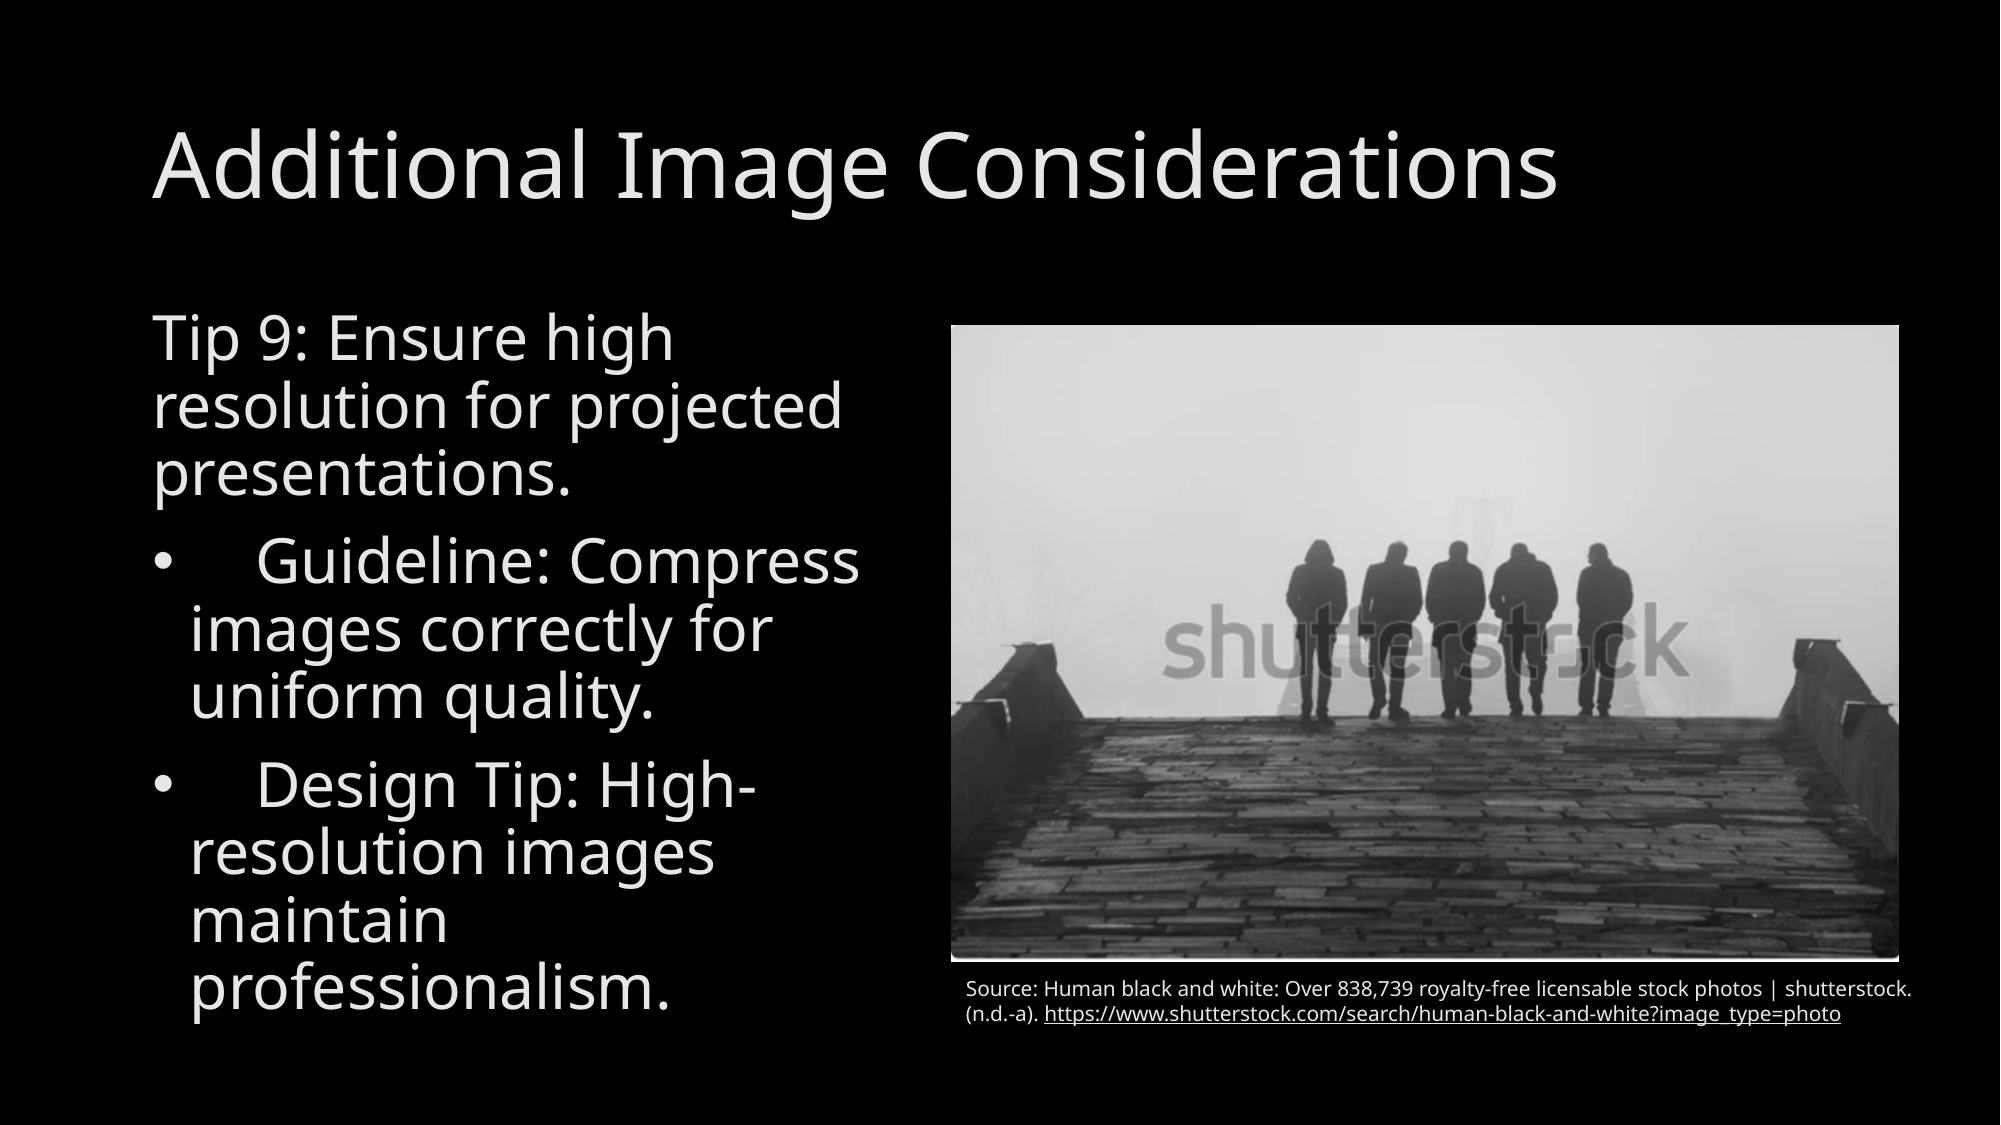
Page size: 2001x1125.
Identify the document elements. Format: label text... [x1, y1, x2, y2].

picture [950, 325, 1899, 962]
title Additional Image Considerations [137, 59, 1863, 278]
text_box Source: Human black and white: Over 838,739 royalty-free licensable stock photos | shutterstock. (n.d.-a). https://www.shutterstock.com/search/human-black-and-white?image_type=photo [951, 968, 1951, 1036]
list Tip 9: Ensure high resolution for projected presentations. Guideline: Compress images correctly for uniform quality. Design Tip: High-resolution images maintain professionalism. [137, 299, 908, 1014]
